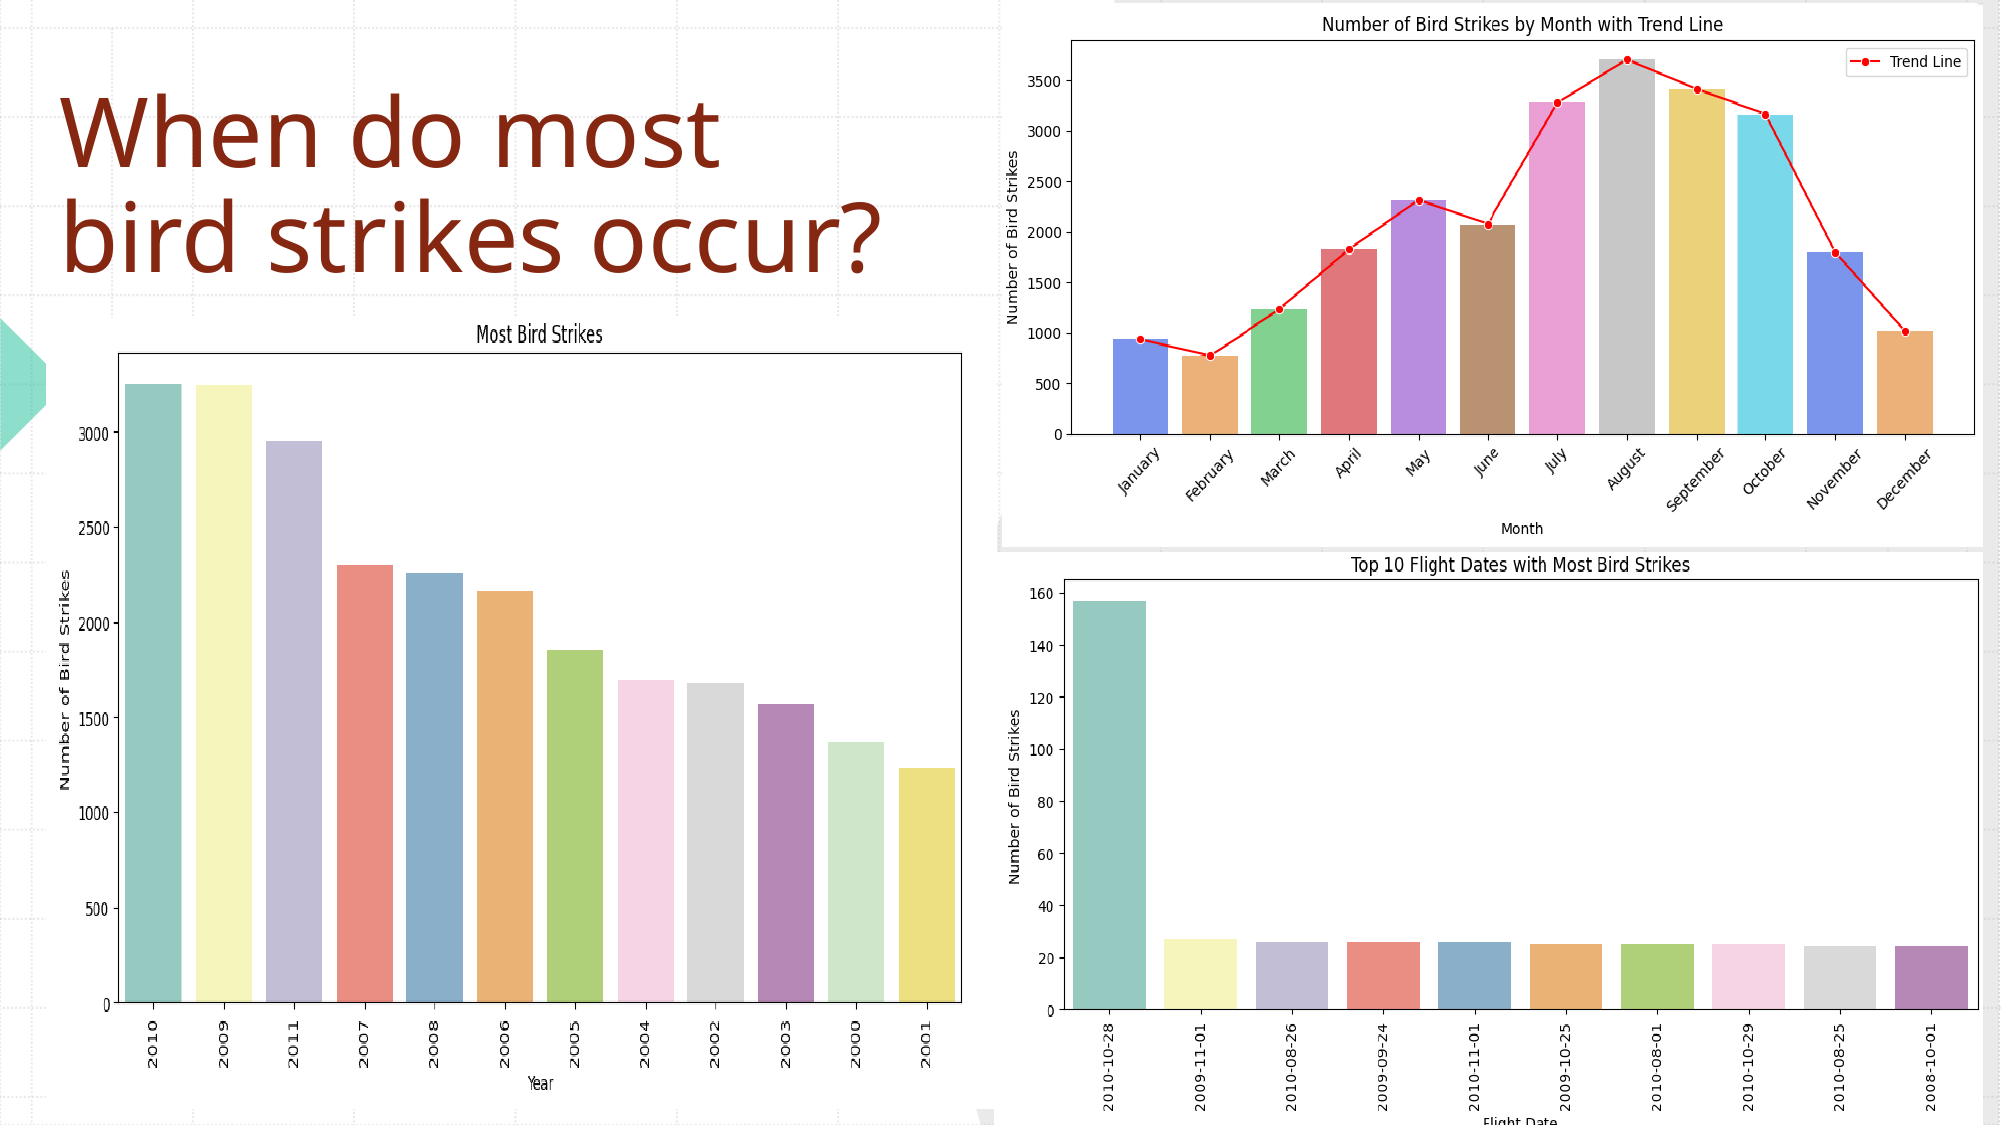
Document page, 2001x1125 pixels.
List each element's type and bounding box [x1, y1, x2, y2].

picture [1002, 3, 1983, 547]
text_box [0, 0, 2000, 1125]
picture [46, 318, 1983, 1125]
